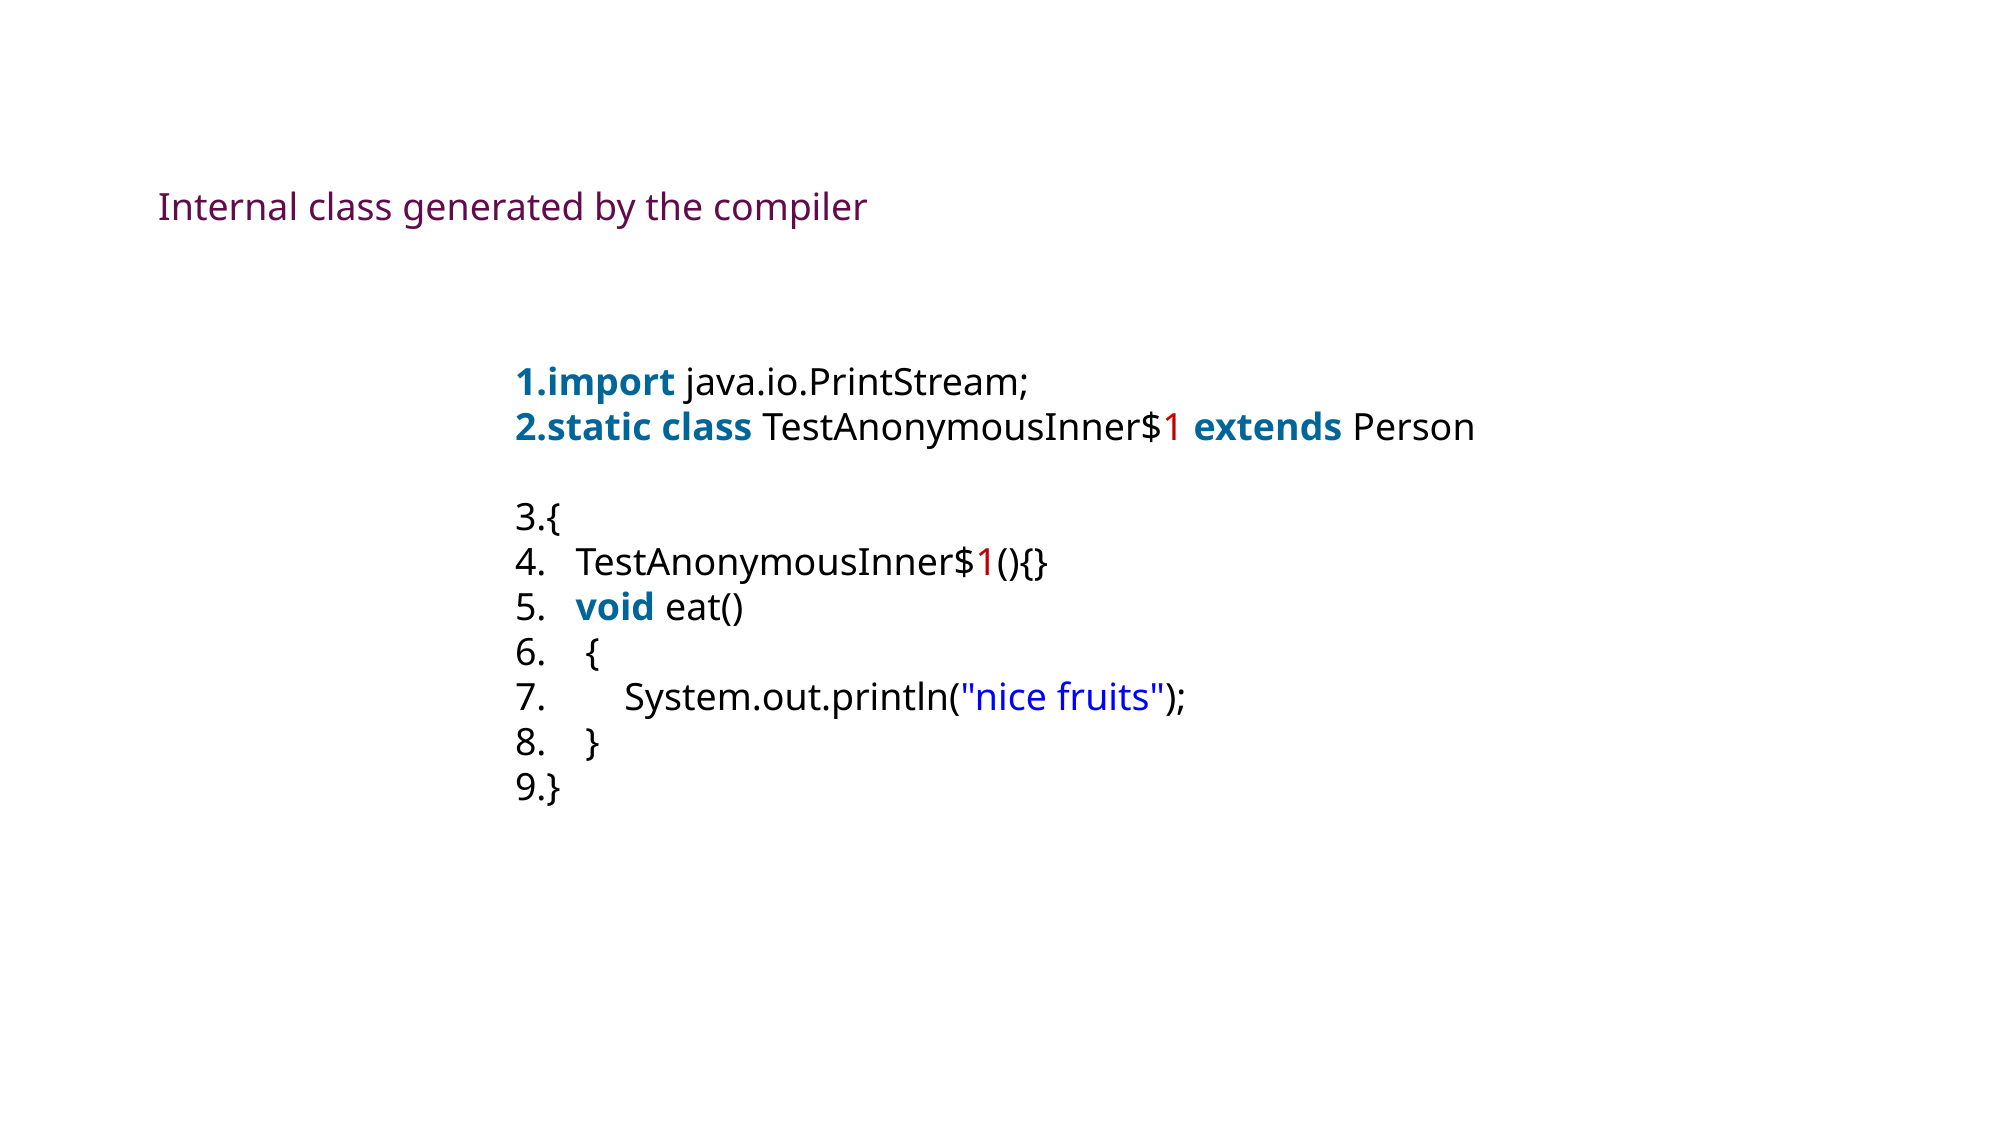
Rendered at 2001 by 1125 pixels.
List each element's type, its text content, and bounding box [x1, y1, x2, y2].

text_box import java.io.PrintStream; static class TestAnonymousInner$1 extends Person { TestAnonymousInner$1(){} void eat() { System.out.println("nice fruits"); } } [500, 350, 1501, 816]
text_box Internal class generated by the compiler [143, 175, 1144, 236]
